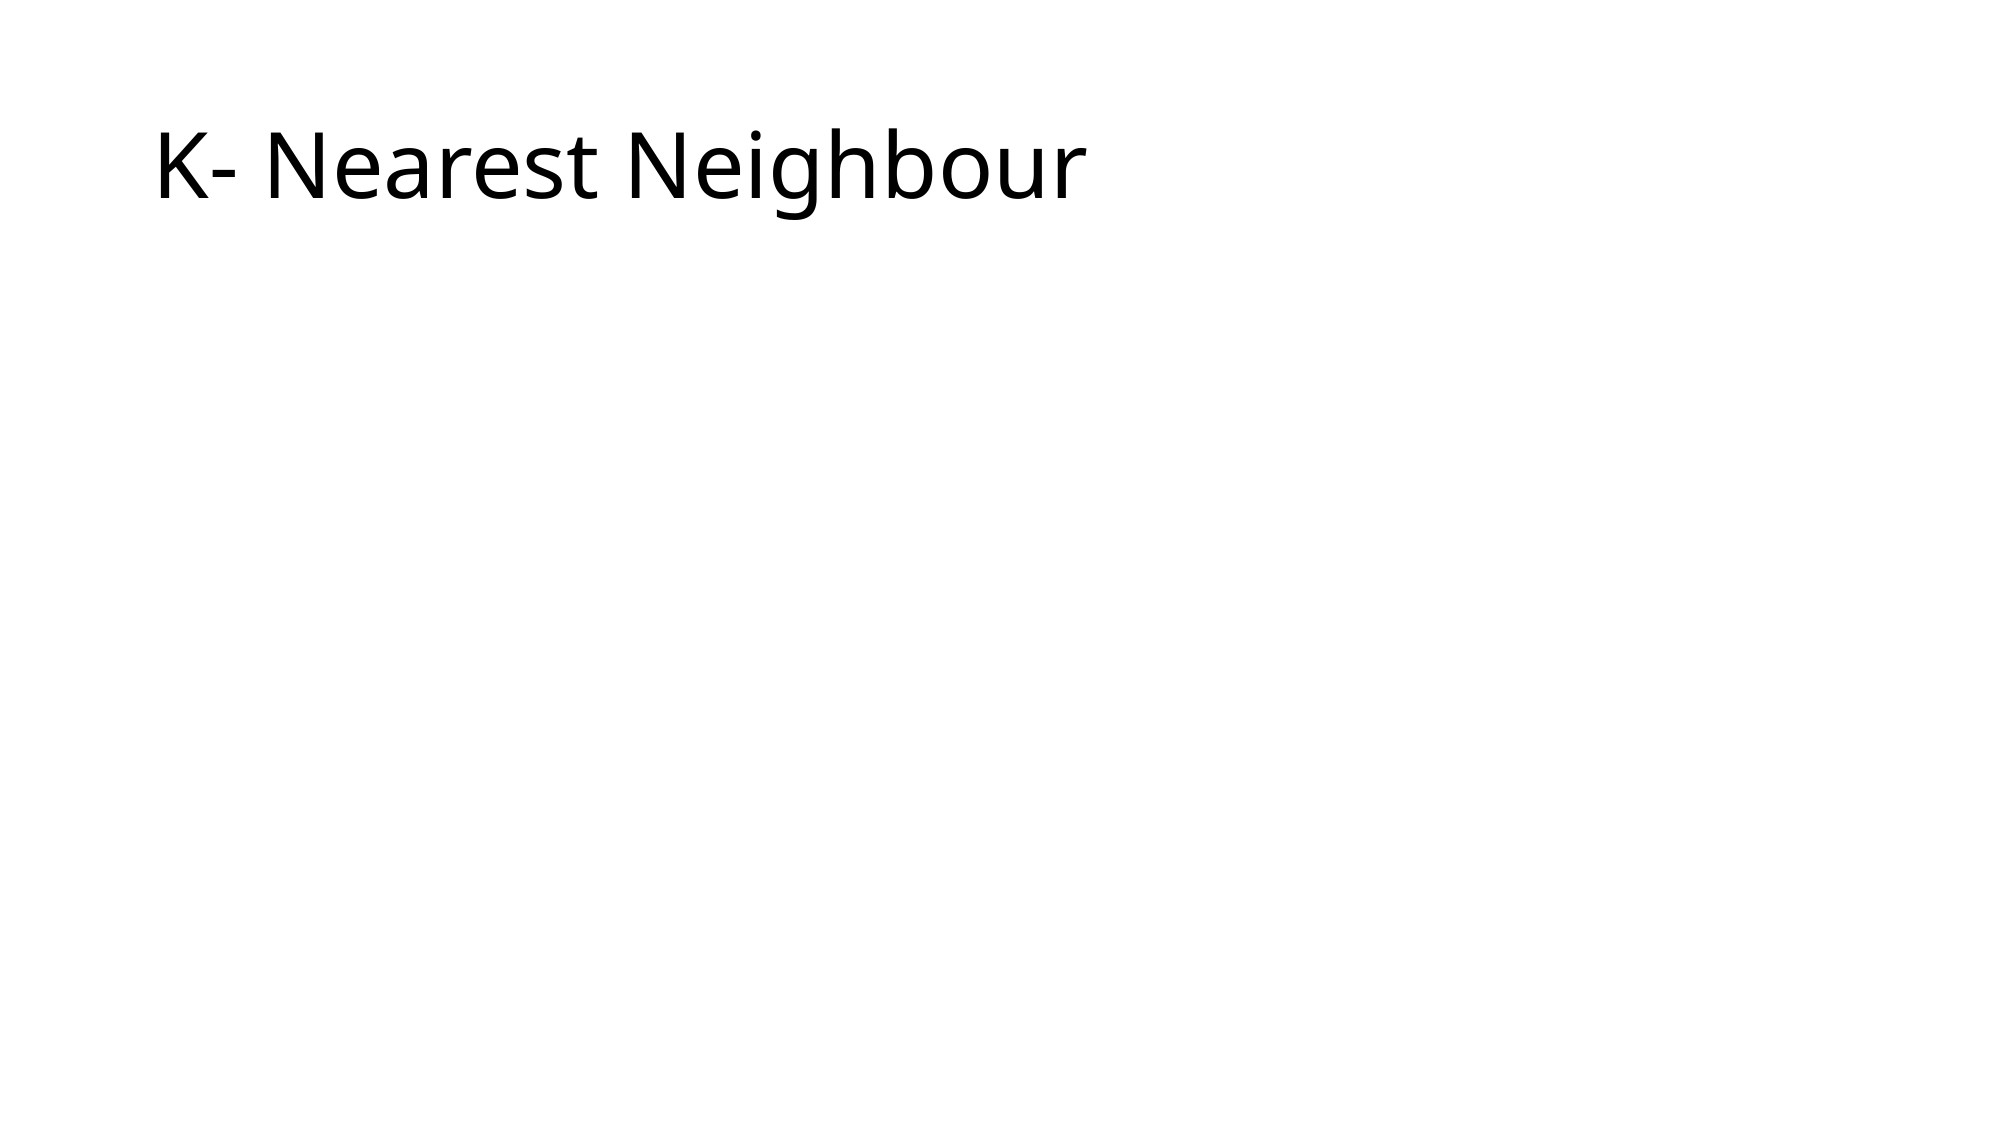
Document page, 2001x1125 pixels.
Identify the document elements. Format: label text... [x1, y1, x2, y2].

title K- Nearest Neighbour [137, 59, 1863, 278]
